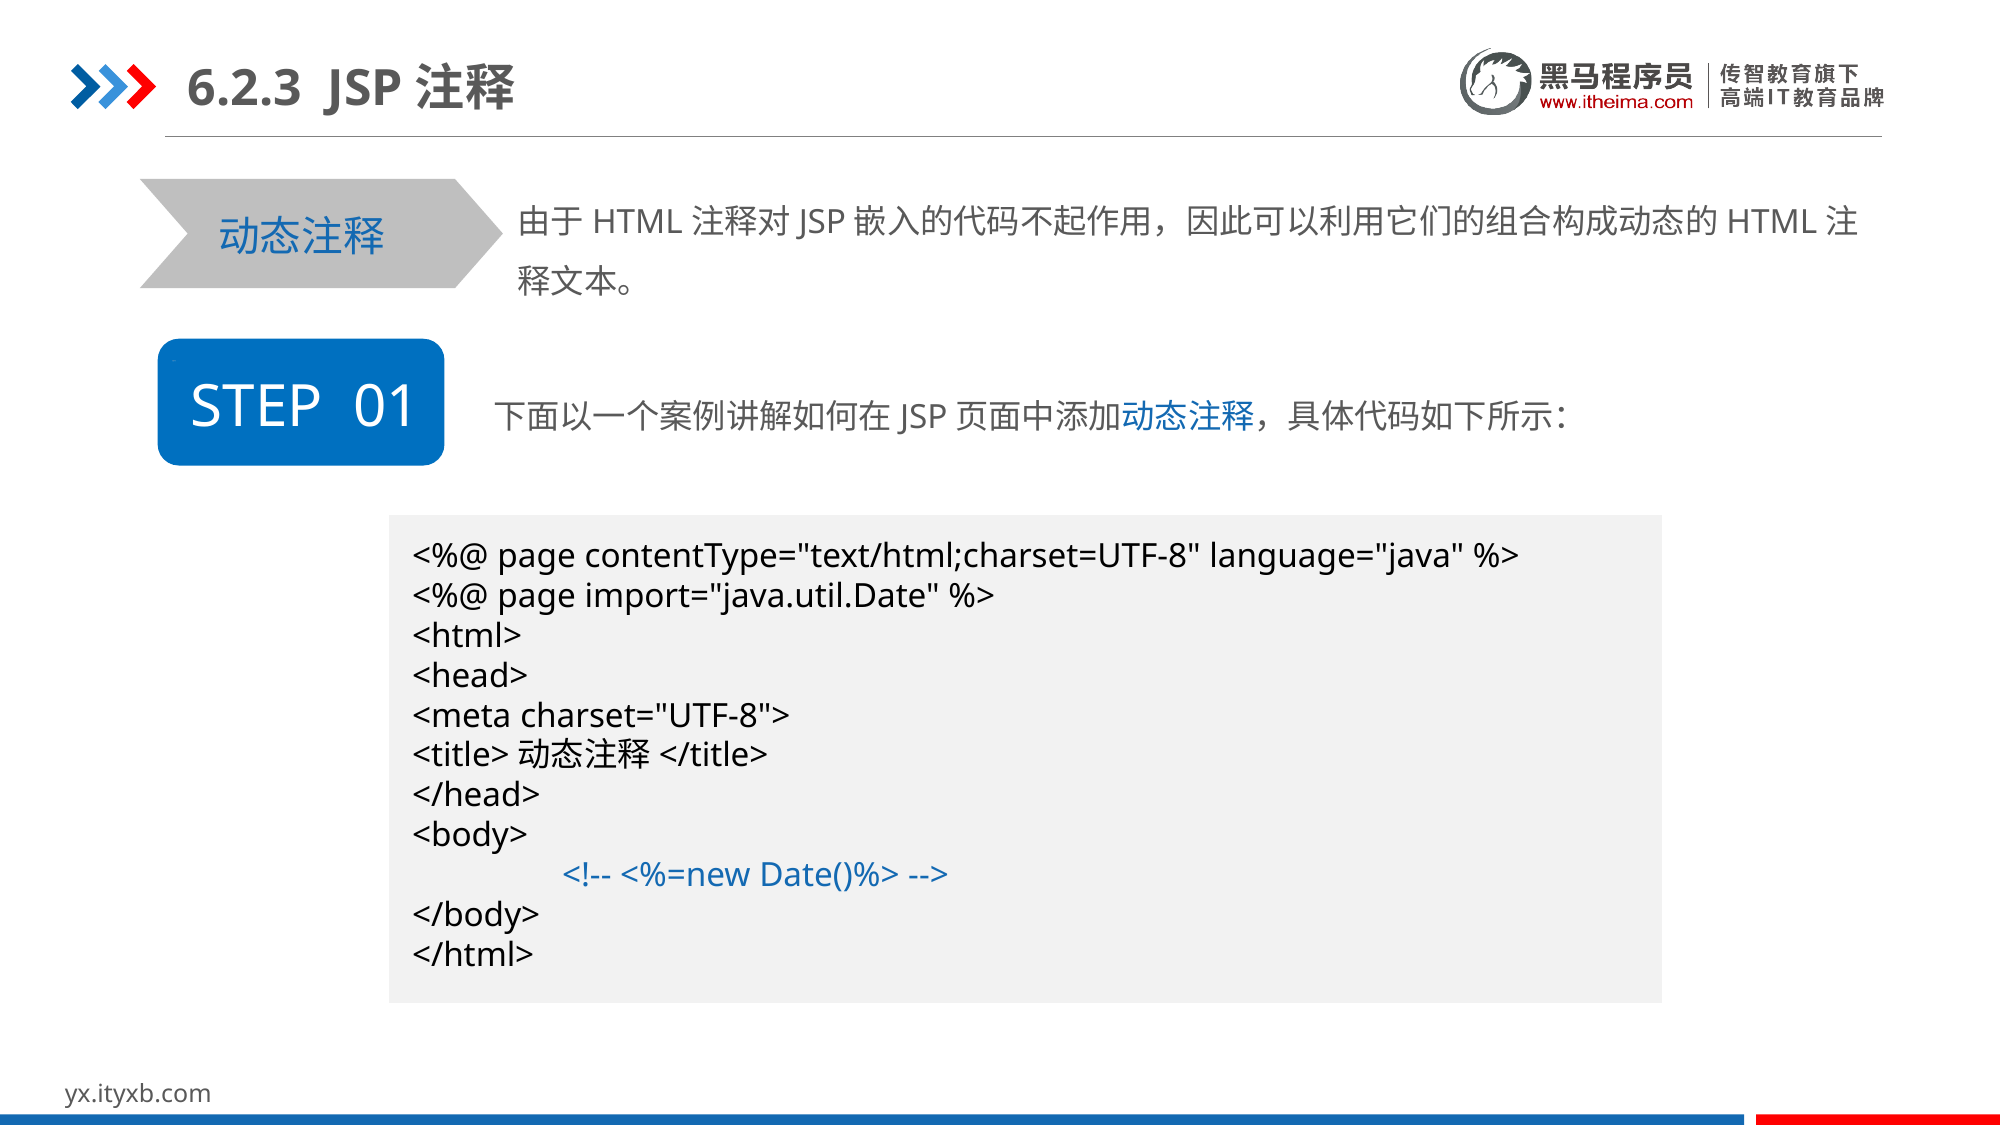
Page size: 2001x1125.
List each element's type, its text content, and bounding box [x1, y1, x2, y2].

text_box STEP 01 [172, 361, 439, 446]
text_box 动态注释 [203, 201, 400, 267]
picture [1460, 48, 1887, 115]
text_box 6.2.3 JSP注释 [187, 43, 657, 127]
text_box [139, 178, 502, 289]
text_box 由于HTML注释对JSP嵌入的代码不起作用，因此可以利用它们的组合构成动态的HTML注释文本。 [502, 173, 1895, 308]
text_box [156, 337, 446, 467]
picture [389, 515, 1665, 1004]
text_box 下面以一个案例讲解如何在JSP页面中添加动态注释，具体代码如下所示： [478, 368, 1871, 443]
